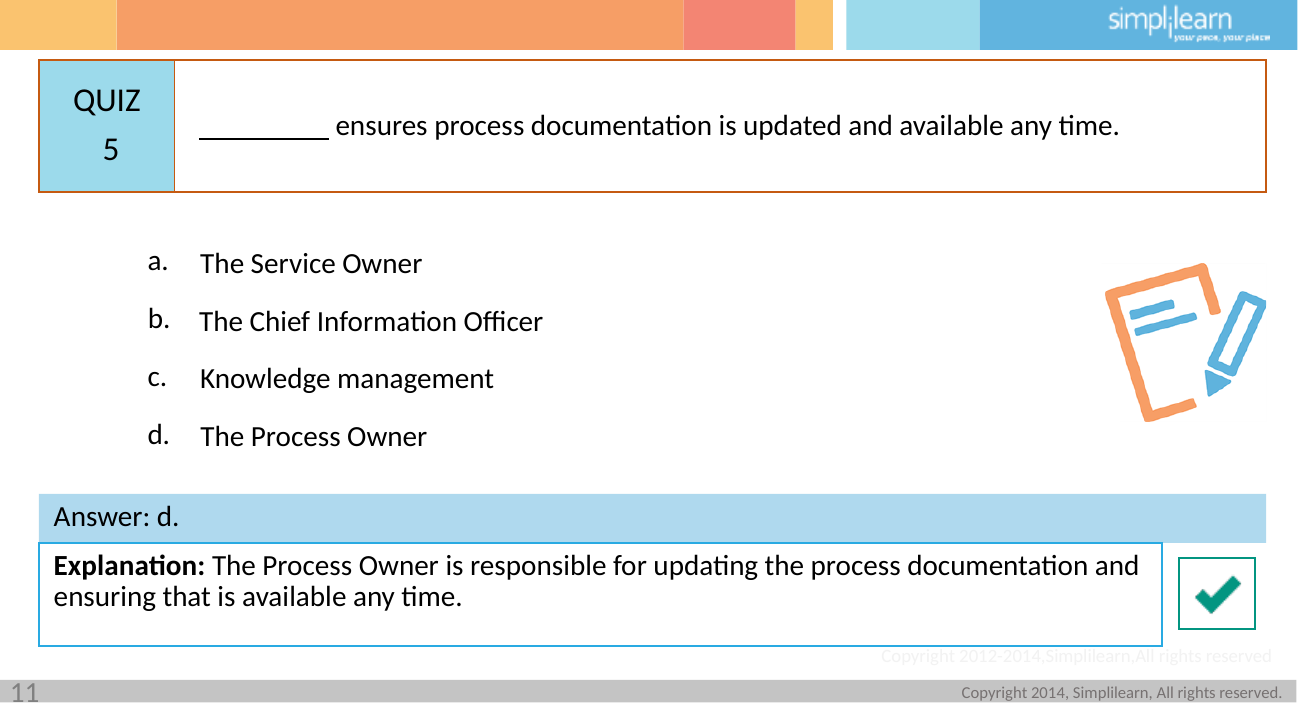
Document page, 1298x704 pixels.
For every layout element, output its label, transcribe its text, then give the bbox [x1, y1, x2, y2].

picture [1107, 0, 1270, 47]
list The Service Owner [185, 240, 1084, 287]
list Knowledge management [185, 356, 1084, 402]
list The Process Owner [185, 413, 1084, 460]
list 5 [64, 128, 158, 171]
list Answer: d. [39, 493, 1267, 543]
picture [1185, 559, 1252, 633]
list ensures process documentation is updated and available any time. [184, 71, 1254, 182]
list Explanation: The Process Owner is responsible for updating the process documentation and ensuring that is available any time. [39, 542, 1163, 646]
list The Chief Information Officer [184, 298, 1084, 344]
